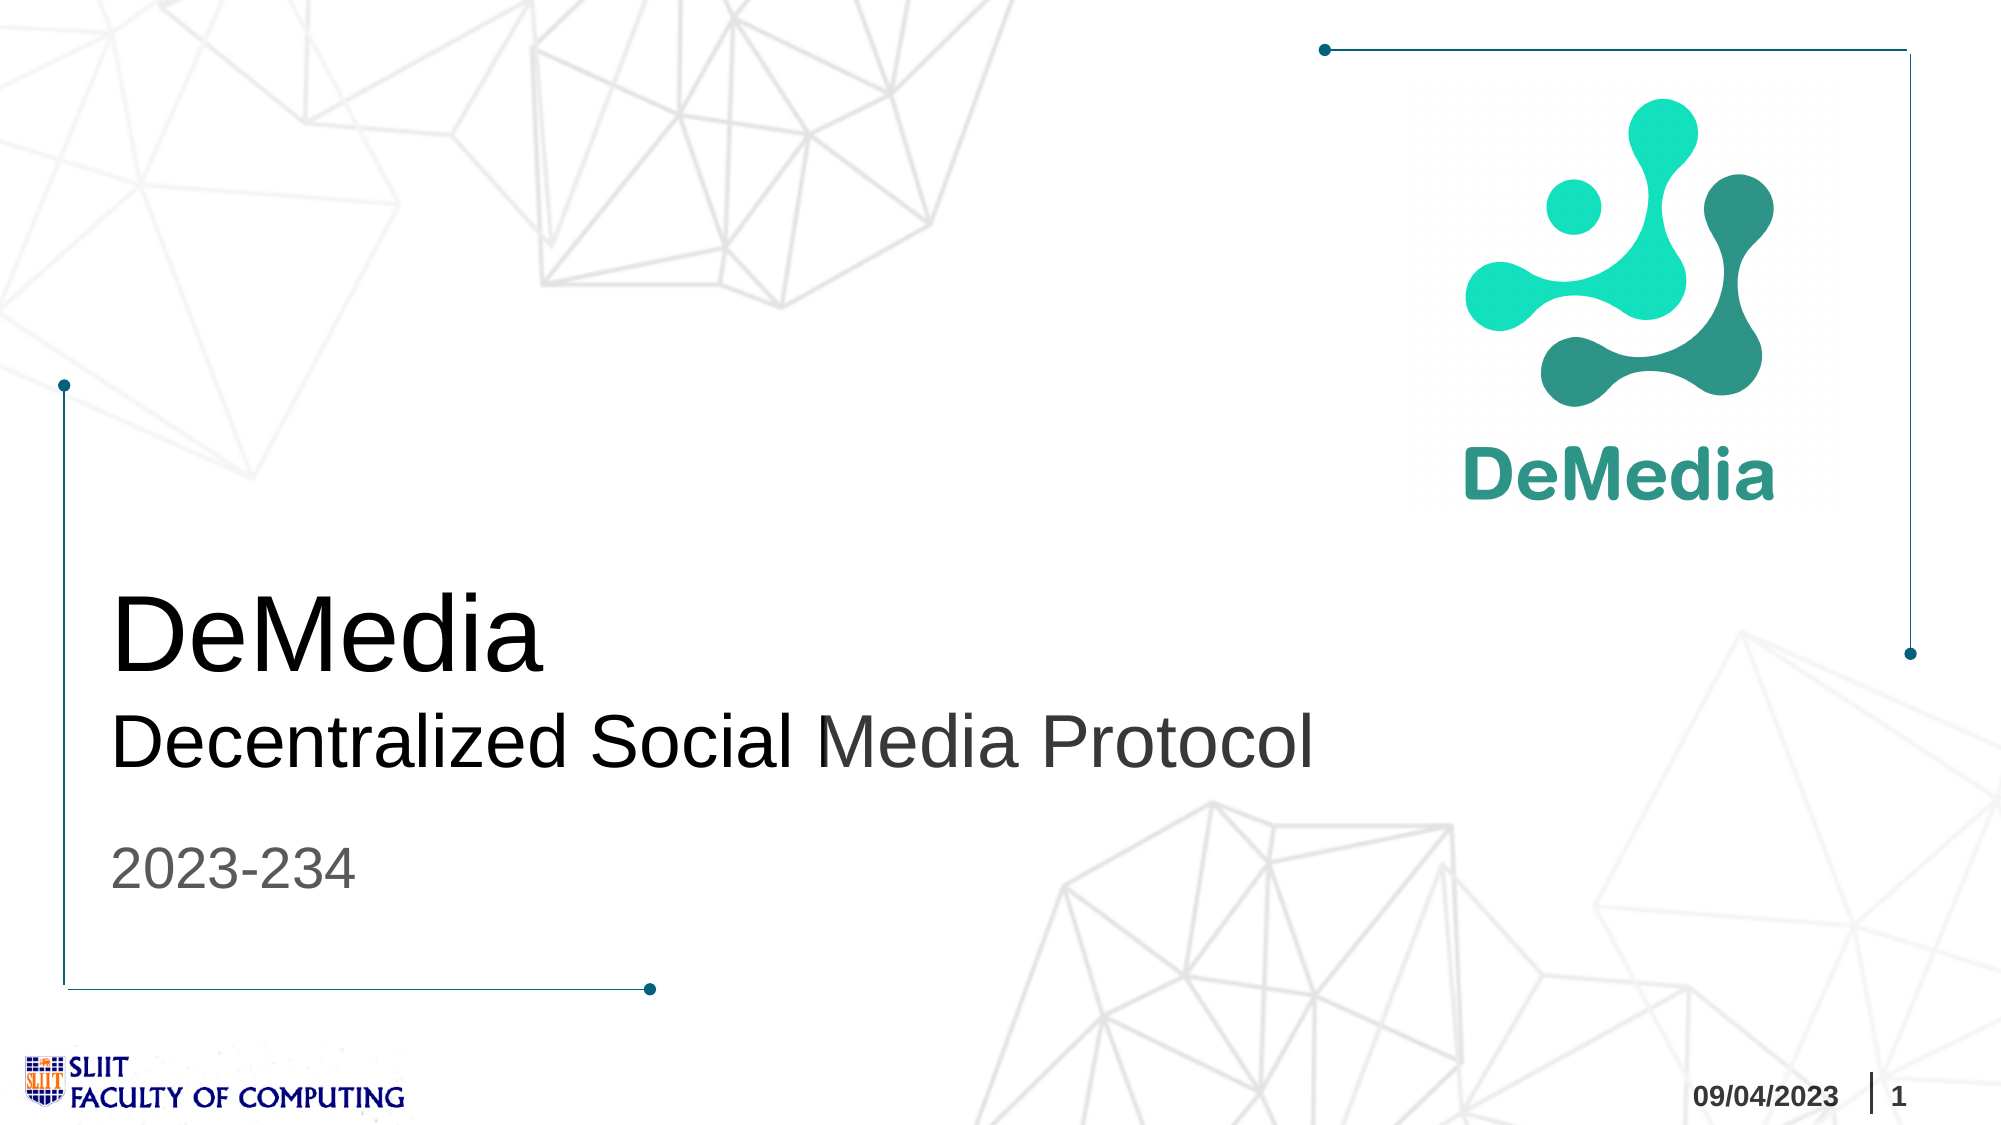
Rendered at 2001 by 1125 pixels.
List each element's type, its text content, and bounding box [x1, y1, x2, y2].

subtitle 2023-234 [95, 823, 474, 915]
title DeMedia Decentralized Social Media Protocol [95, 647, 824, 794]
picture [0, 1045, 413, 1125]
picture [0, 0, 2000, 1125]
